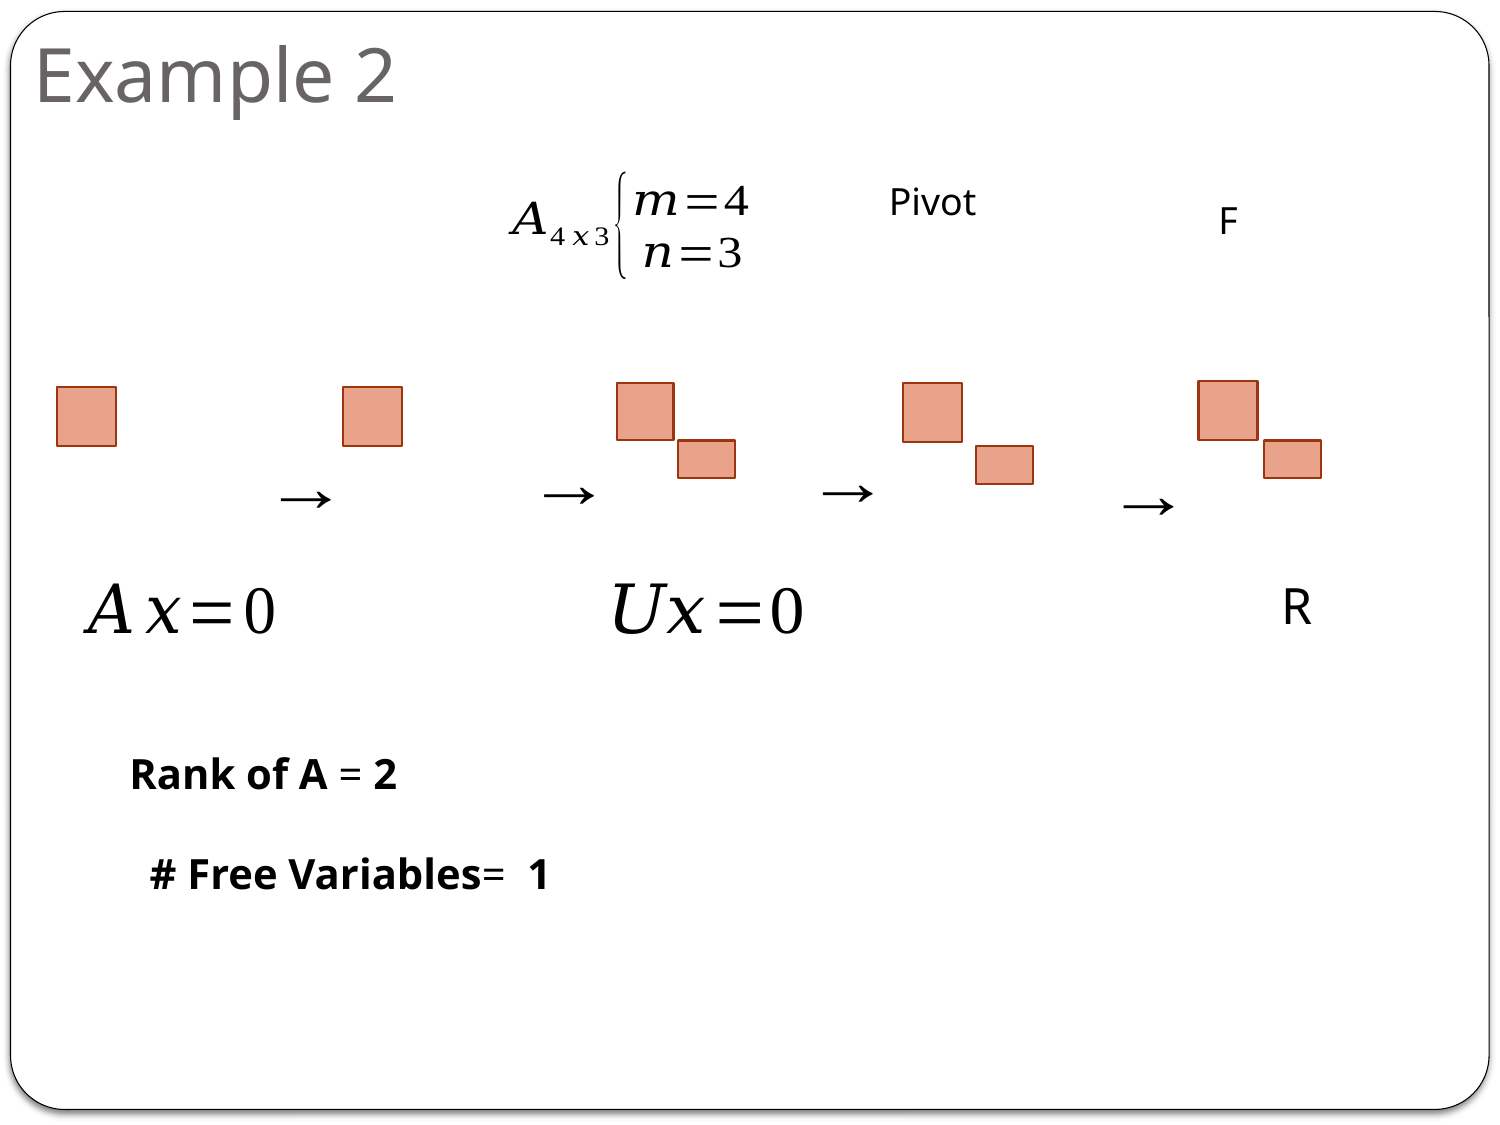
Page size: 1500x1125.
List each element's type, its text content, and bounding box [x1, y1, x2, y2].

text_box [46, 381, 1402, 651]
text_box Example 2 [18, 20, 899, 199]
